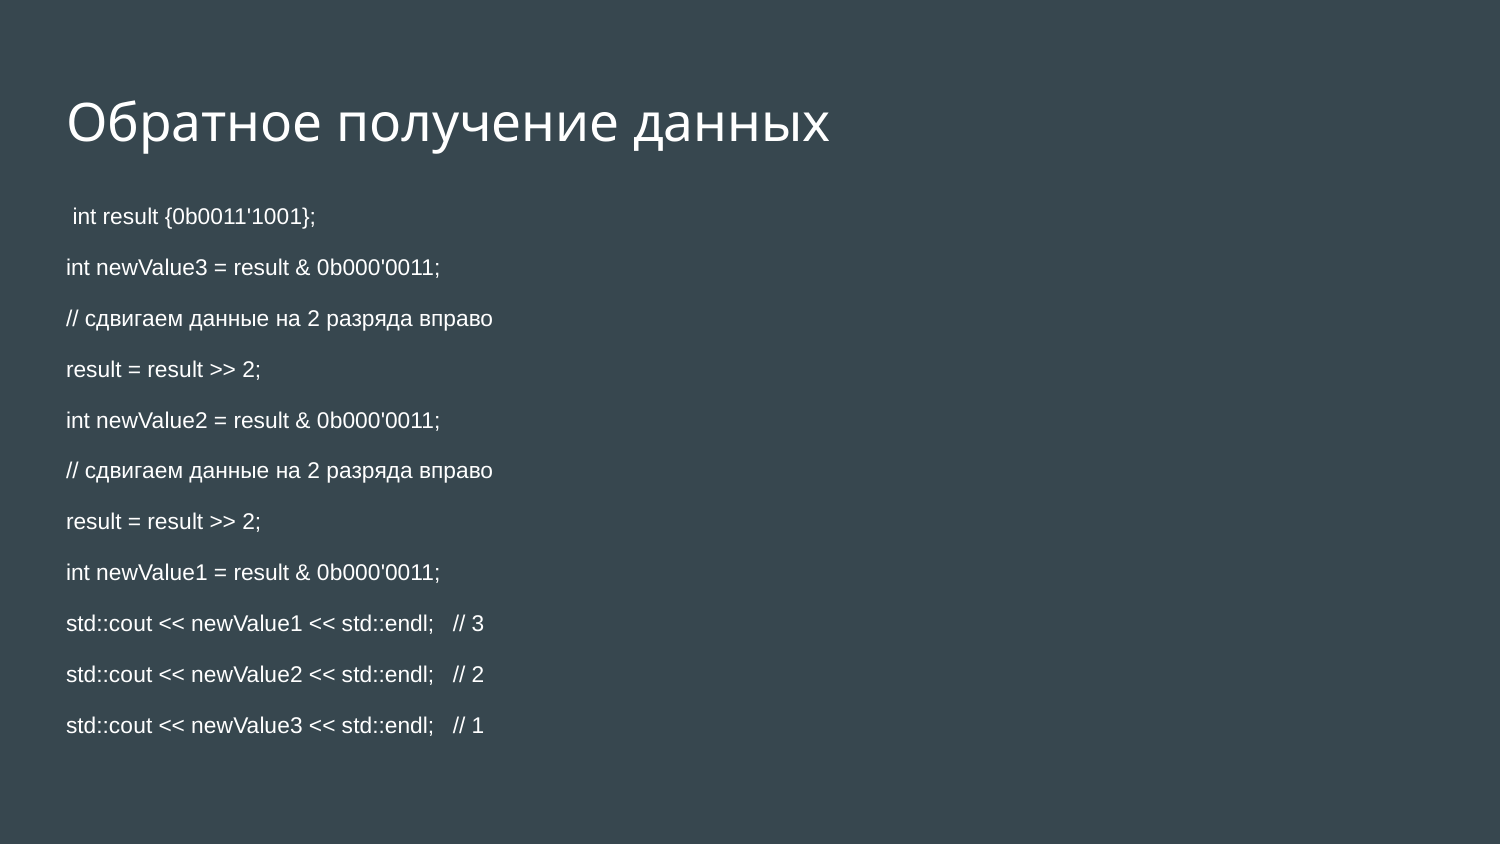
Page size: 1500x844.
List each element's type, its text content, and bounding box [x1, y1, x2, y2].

list int result {0b0011'1001}; int newValue3 = result & 0b000'0011; // сдвигаем данные на 2 разряда вправо result = result >> 2; int newValue2 = result & 0b000'0011; // сдвигаем данные на 2 разряда вправо result = result >> 2; int newValue1 = result & 0b000'0011; std::cout << newValue1 << std::endl; // 3 std::cout << newValue2 << std::endl; // 2 std::cout << newValue3 << std::endl; // 1 [51, 189, 1449, 750]
title Обратное получение данных [51, 72, 1449, 167]
